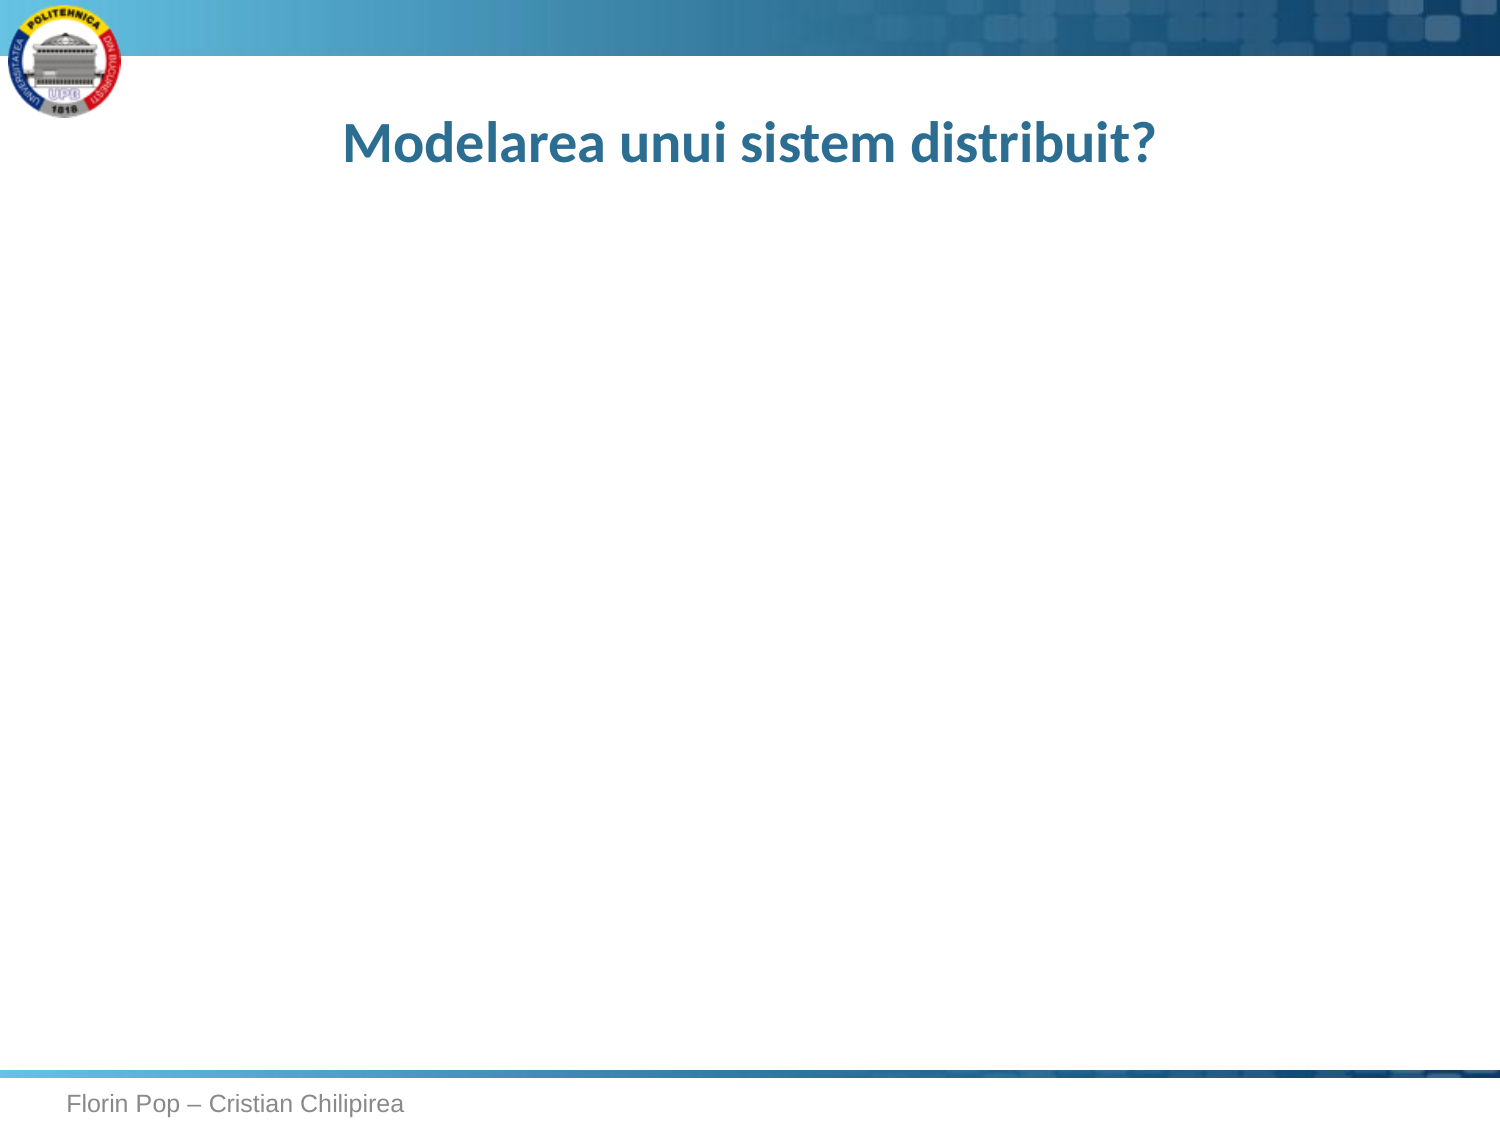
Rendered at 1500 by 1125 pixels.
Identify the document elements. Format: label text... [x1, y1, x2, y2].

picture [0, 0, 1500, 118]
picture [0, 1070, 1500, 1078]
title Modelarea unui sistem distribuit? [51, 102, 1449, 178]
footer Florin Pop – Cristian Chilipirea [51, 1083, 1157, 1125]
